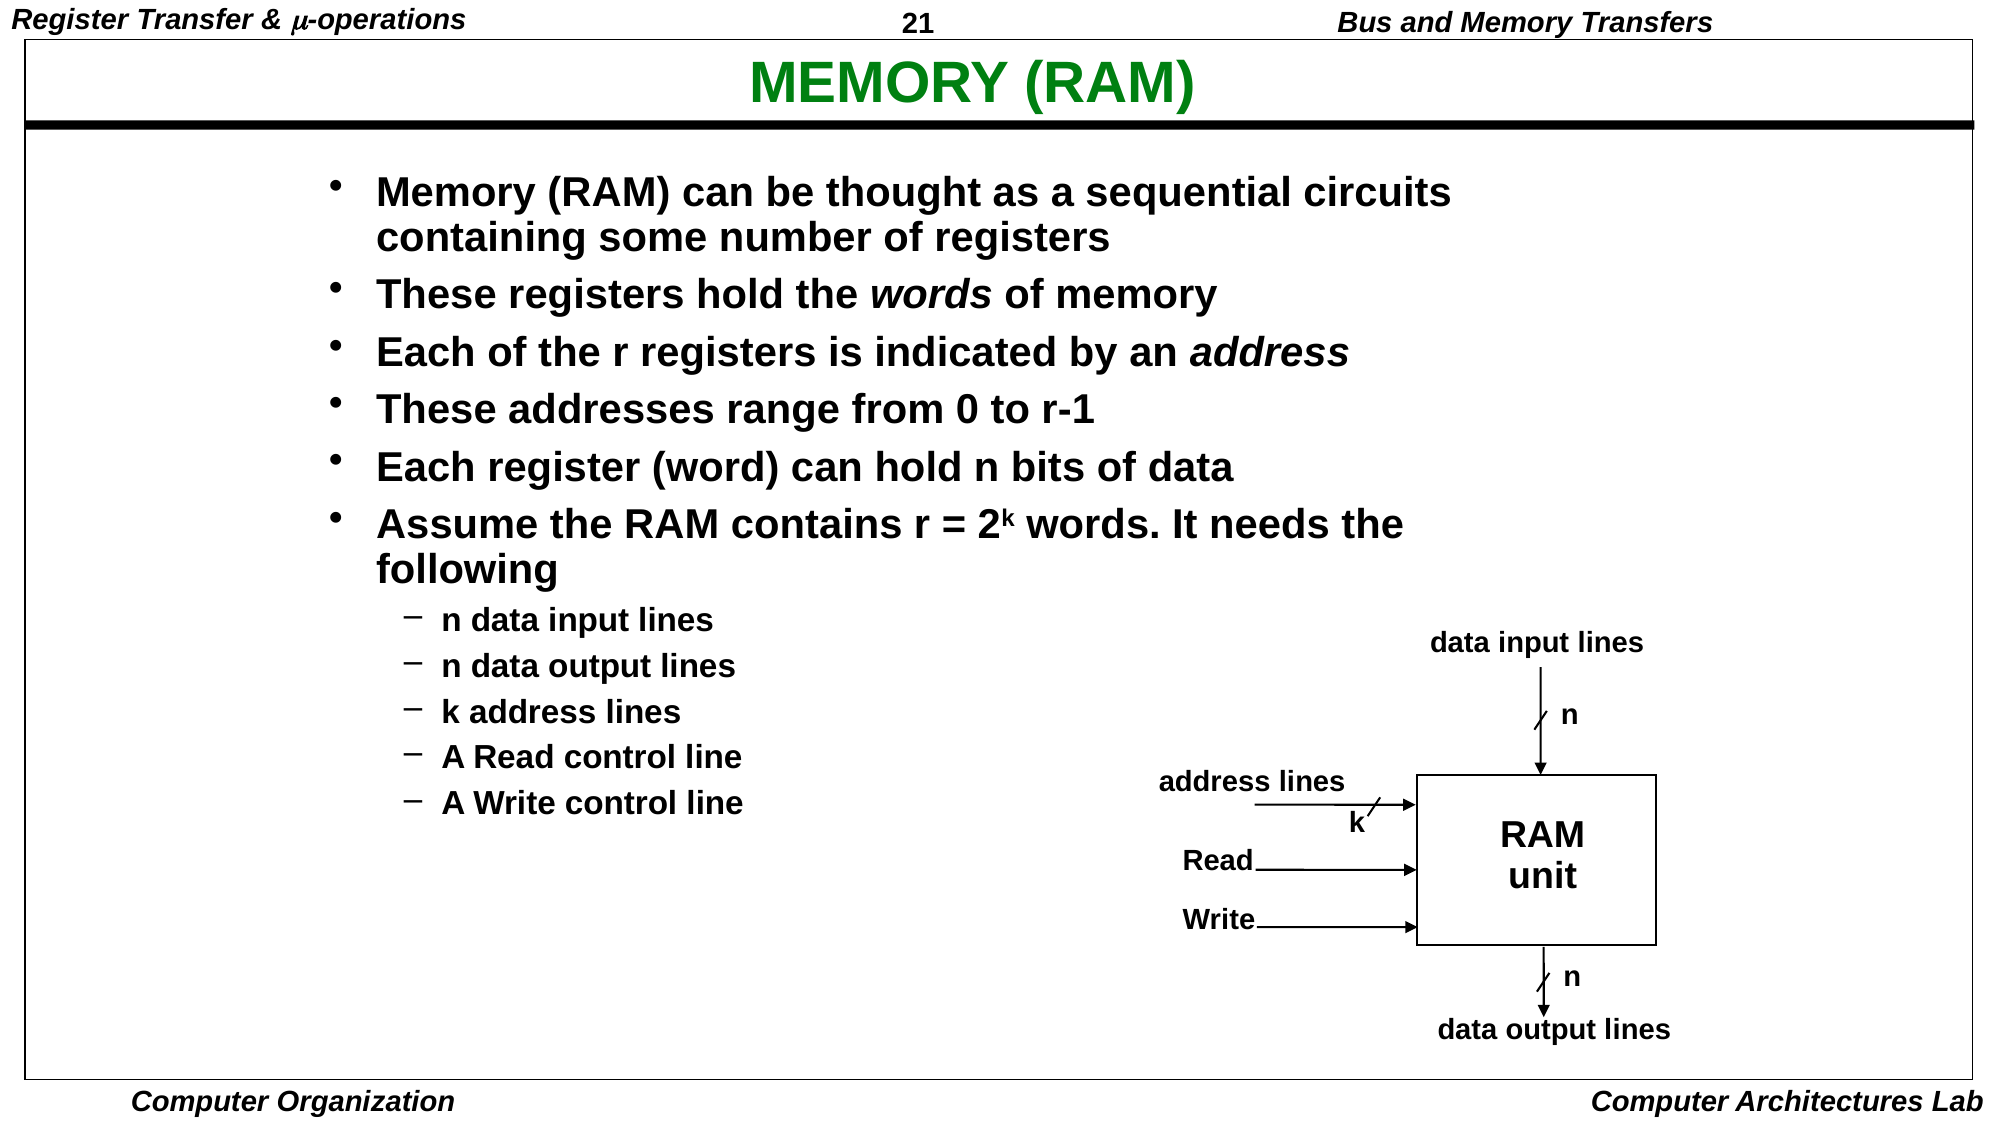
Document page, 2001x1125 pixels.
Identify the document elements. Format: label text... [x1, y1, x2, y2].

title MEMORY (RAM) [249, 48, 1696, 120]
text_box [1143, 619, 1686, 1055]
list Memory (RAM) can be thought as a sequential circuits containing some number of registers These registers hold the words of memory Each of the r registers is indicated by an address These addresses range from 0 to r-1 Each register (word) can hold n bits of data Assume the RAM contains r = 2k words. It needs the following n data input lines n data output lines k address lines A Read control line A Write control line [314, 162, 1560, 1010]
text_box Bus and Memory Transfers [1322, 0, 1729, 46]
